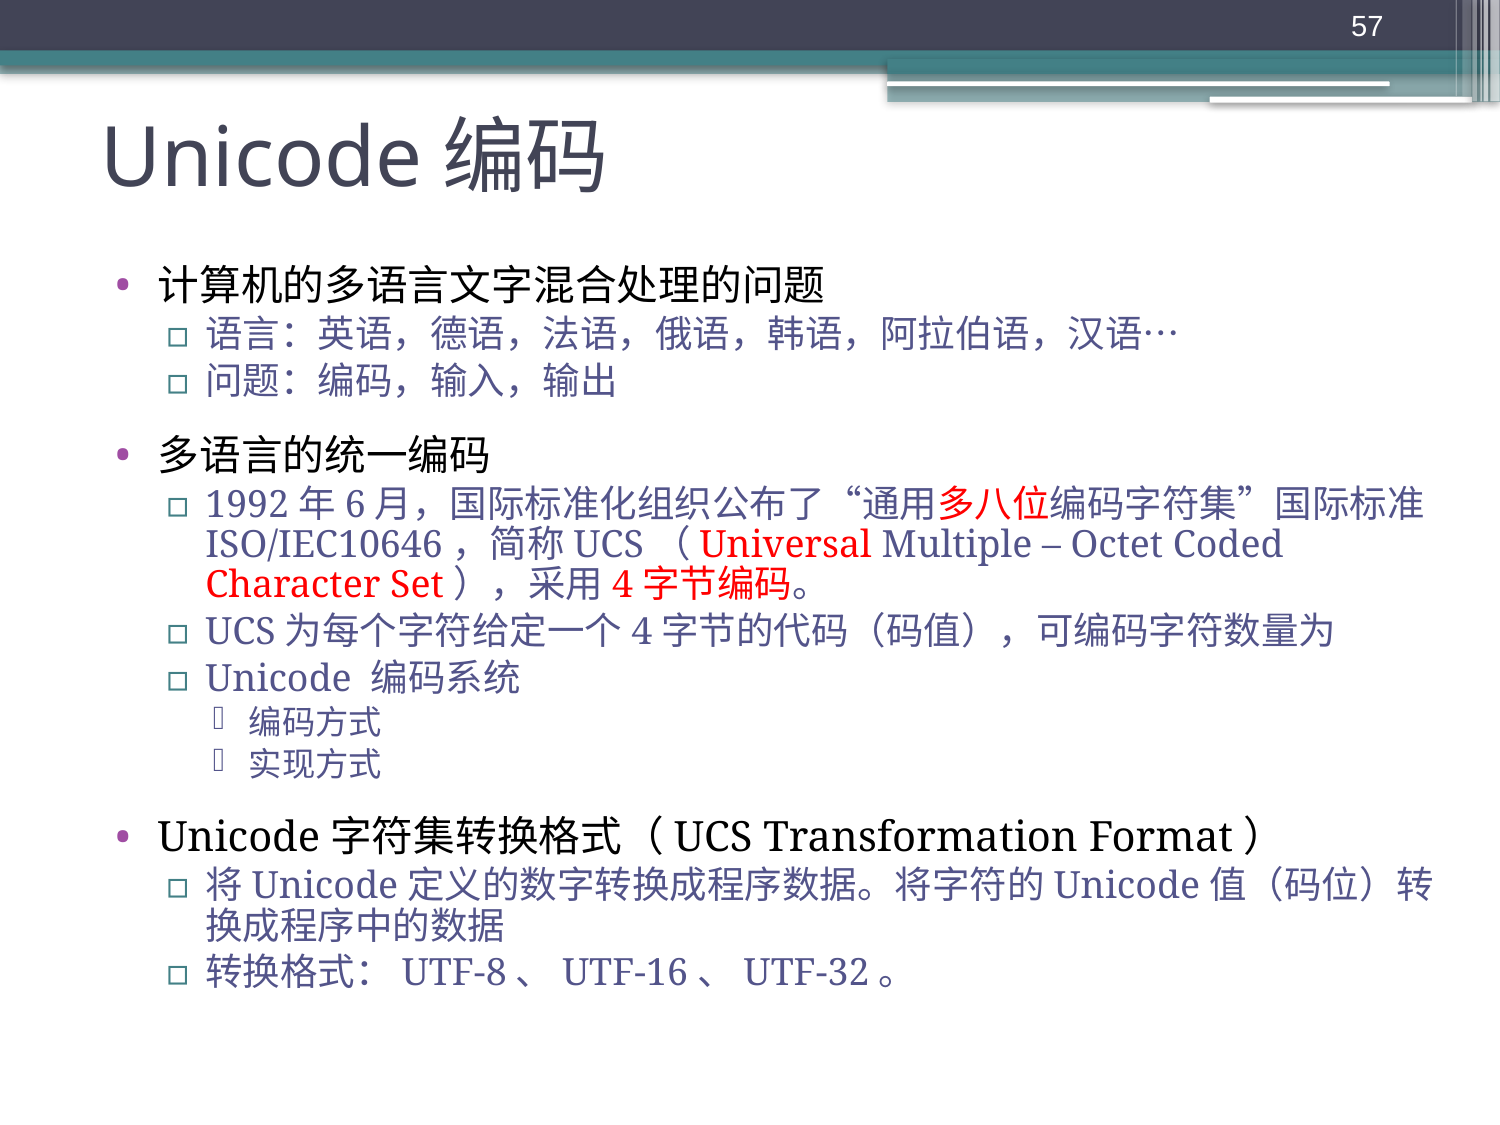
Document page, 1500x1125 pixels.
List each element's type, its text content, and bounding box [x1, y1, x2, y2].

list 计算机的多语言文字混合处理的问题 语言：英语，德语，法语，俄语，韩语，阿拉伯语，汉语… 问题：编码，输入，输出 多语言的统一编码 1992年6月，国际标准化组织公布了“通用多八位编码字符集”国际标准ISO/IEC10646，简称UCS（Universal Multiple – Octet Coded Character Set），采用4字节编码。 UCS为每个字符给定一个4字节的代码（码值），可编码字符数量为 Unicode 编码系统 编码方式 实现方式 Unicode字符集转换格式（UCS Transformation Format） 将Unicode定义的数字转换成程序数据。将字符的Unicode值（码位）转换成程序中的数据 转换格式：UTF-8、UTF-16、UTF-32。 [82, 231, 1477, 1088]
slide_number 57 [1335, 0, 1493, 76]
title Unicode编码 [85, 96, 1415, 210]
